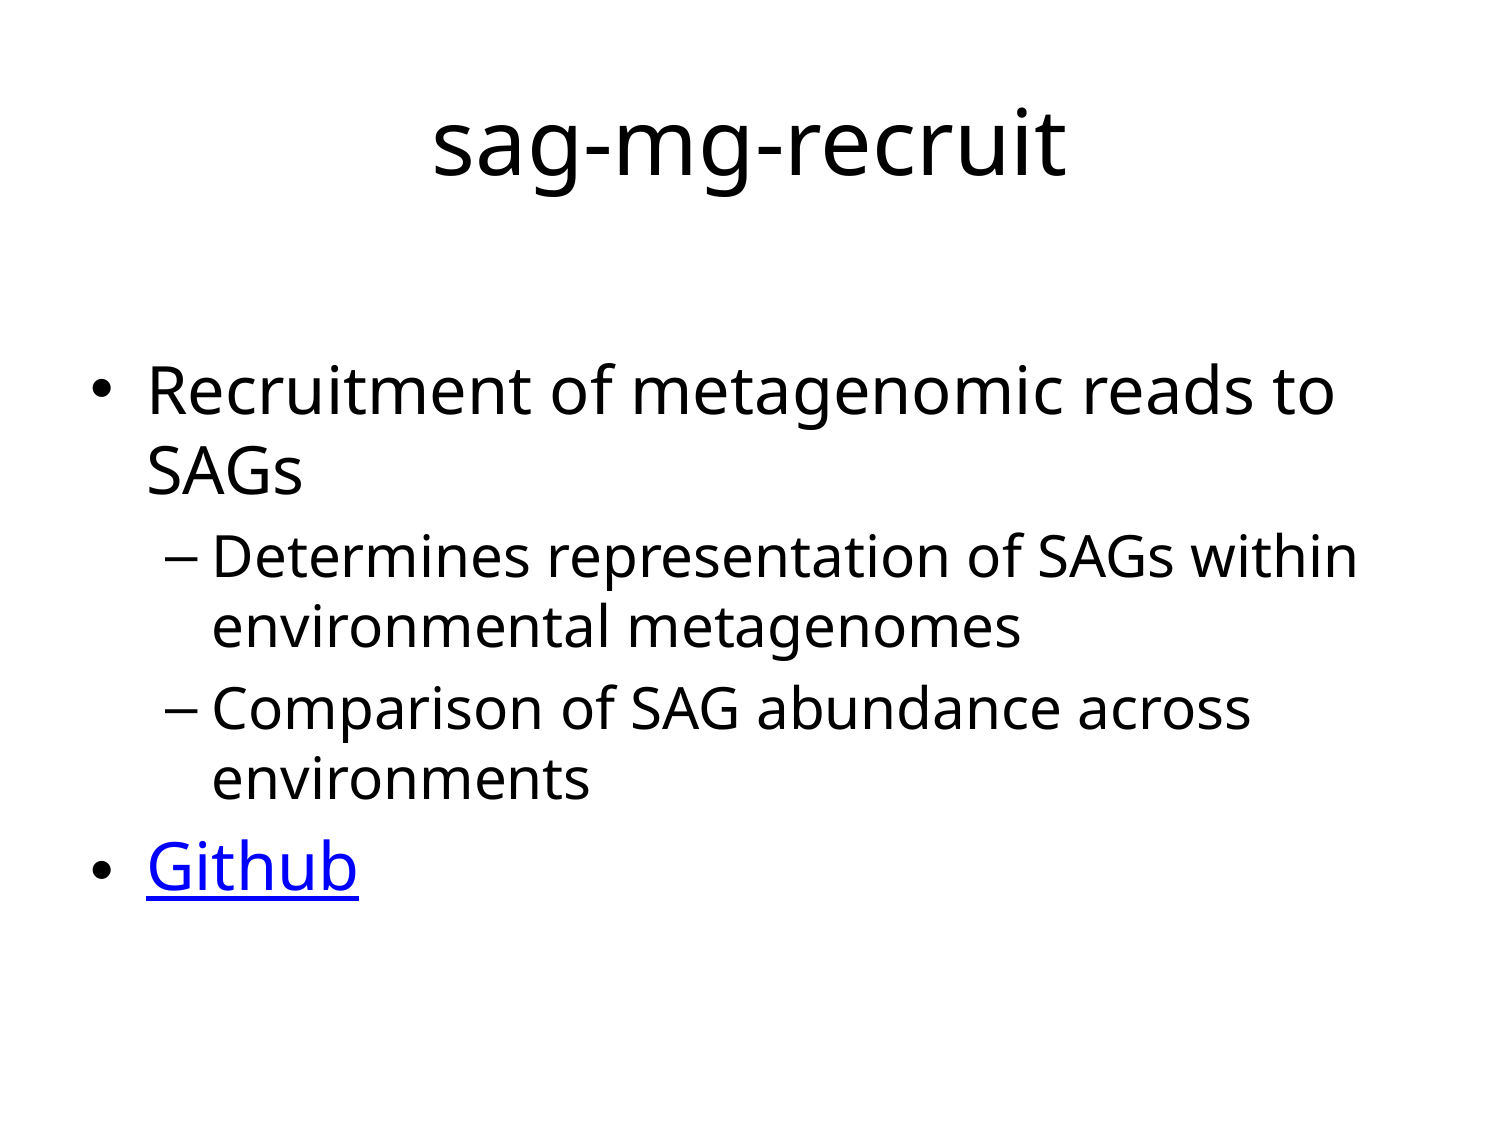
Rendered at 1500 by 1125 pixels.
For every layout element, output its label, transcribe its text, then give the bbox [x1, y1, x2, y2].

title sag-mg-recruit [75, 45, 1425, 233]
list Recruitment of metagenomic reads to SAGs Determines representation of SAGs within environmental metagenomes Comparison of SAG abundance across environments Github [75, 340, 1425, 906]
